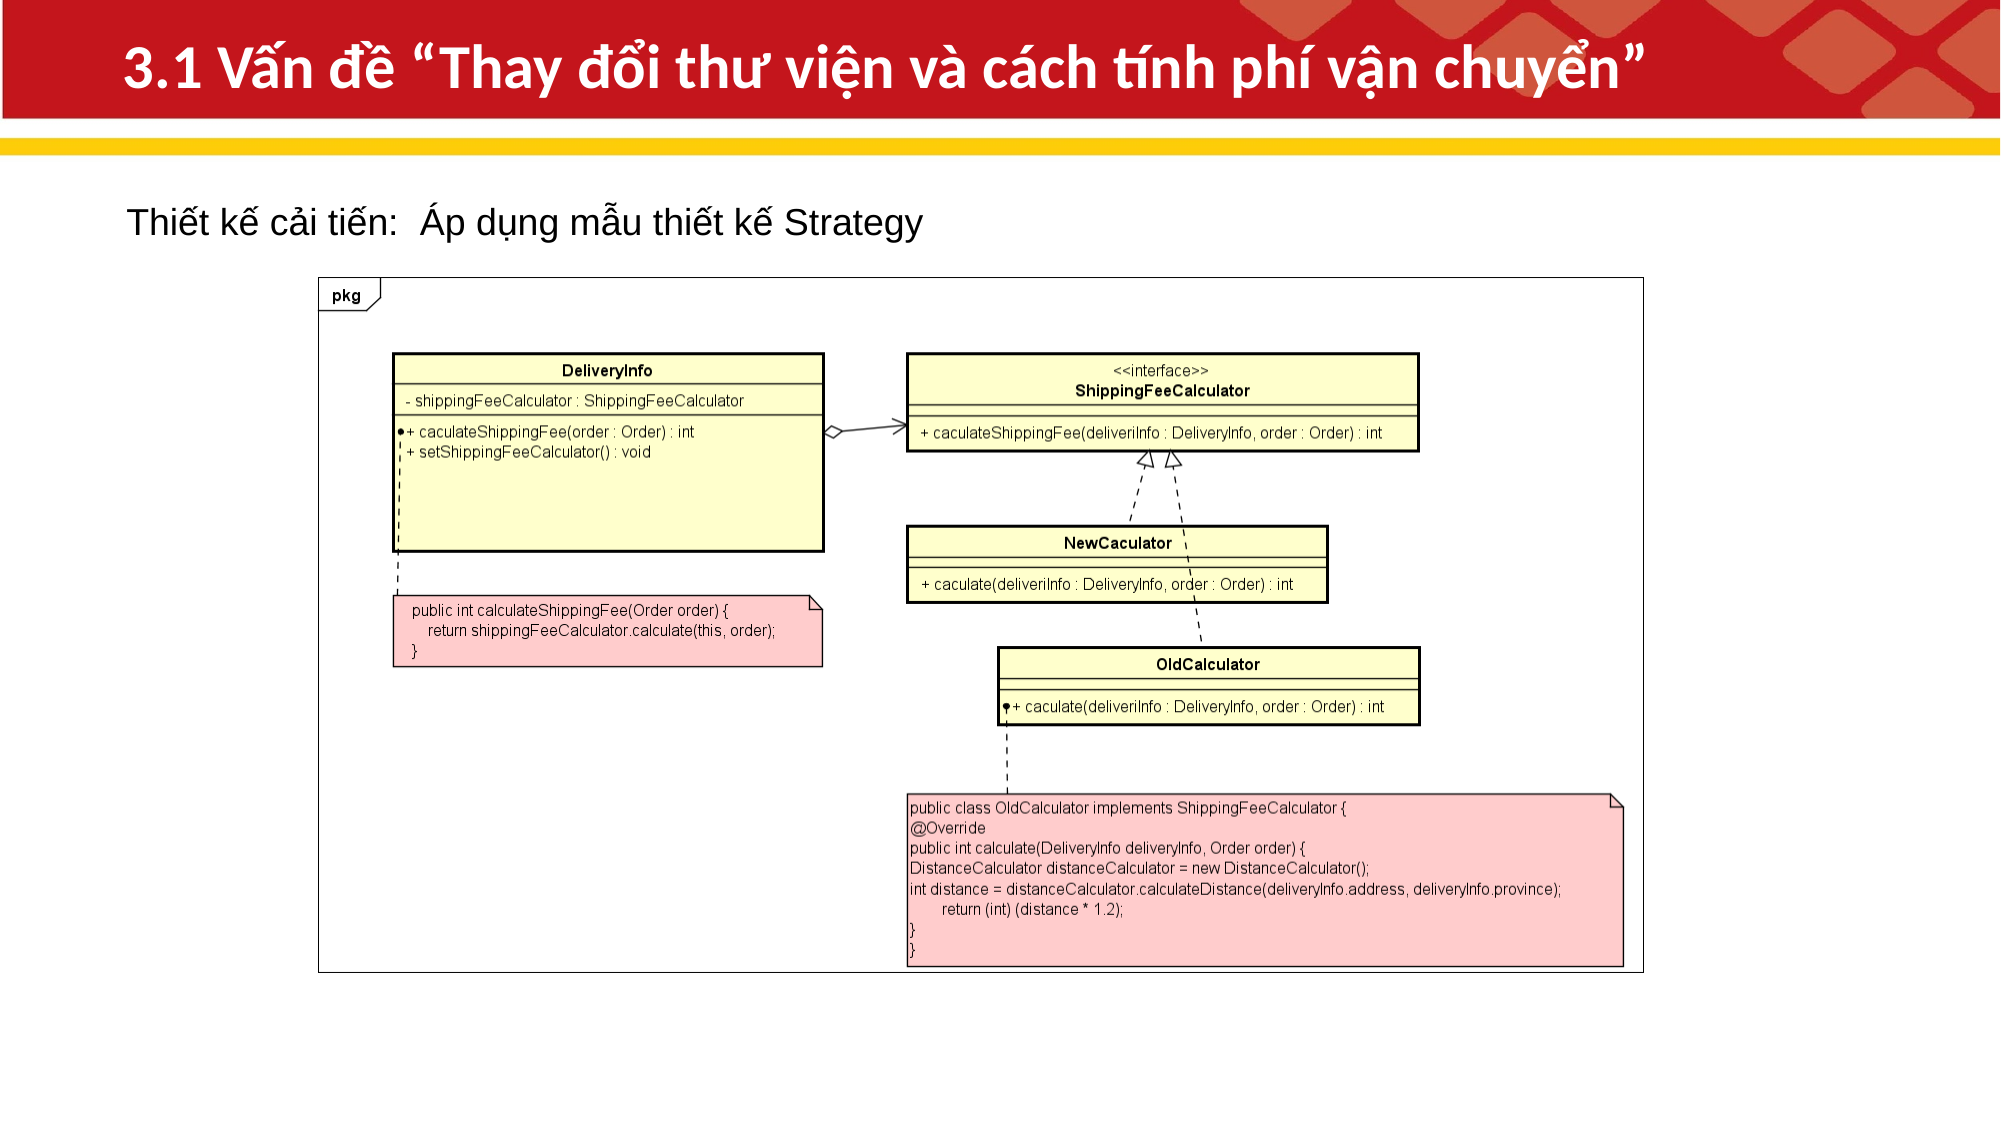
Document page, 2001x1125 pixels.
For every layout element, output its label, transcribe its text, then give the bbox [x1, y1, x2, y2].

picture [0, 0, 2001, 1125]
text_box 3.1 Vấn đề “Thay đổi thư viện và cách tính phí vận chuyển” [102, 0, 1859, 178]
text_box Thiết kế cải tiến: Áp dụng mẫu thiết kế Strategy [111, 190, 1168, 251]
